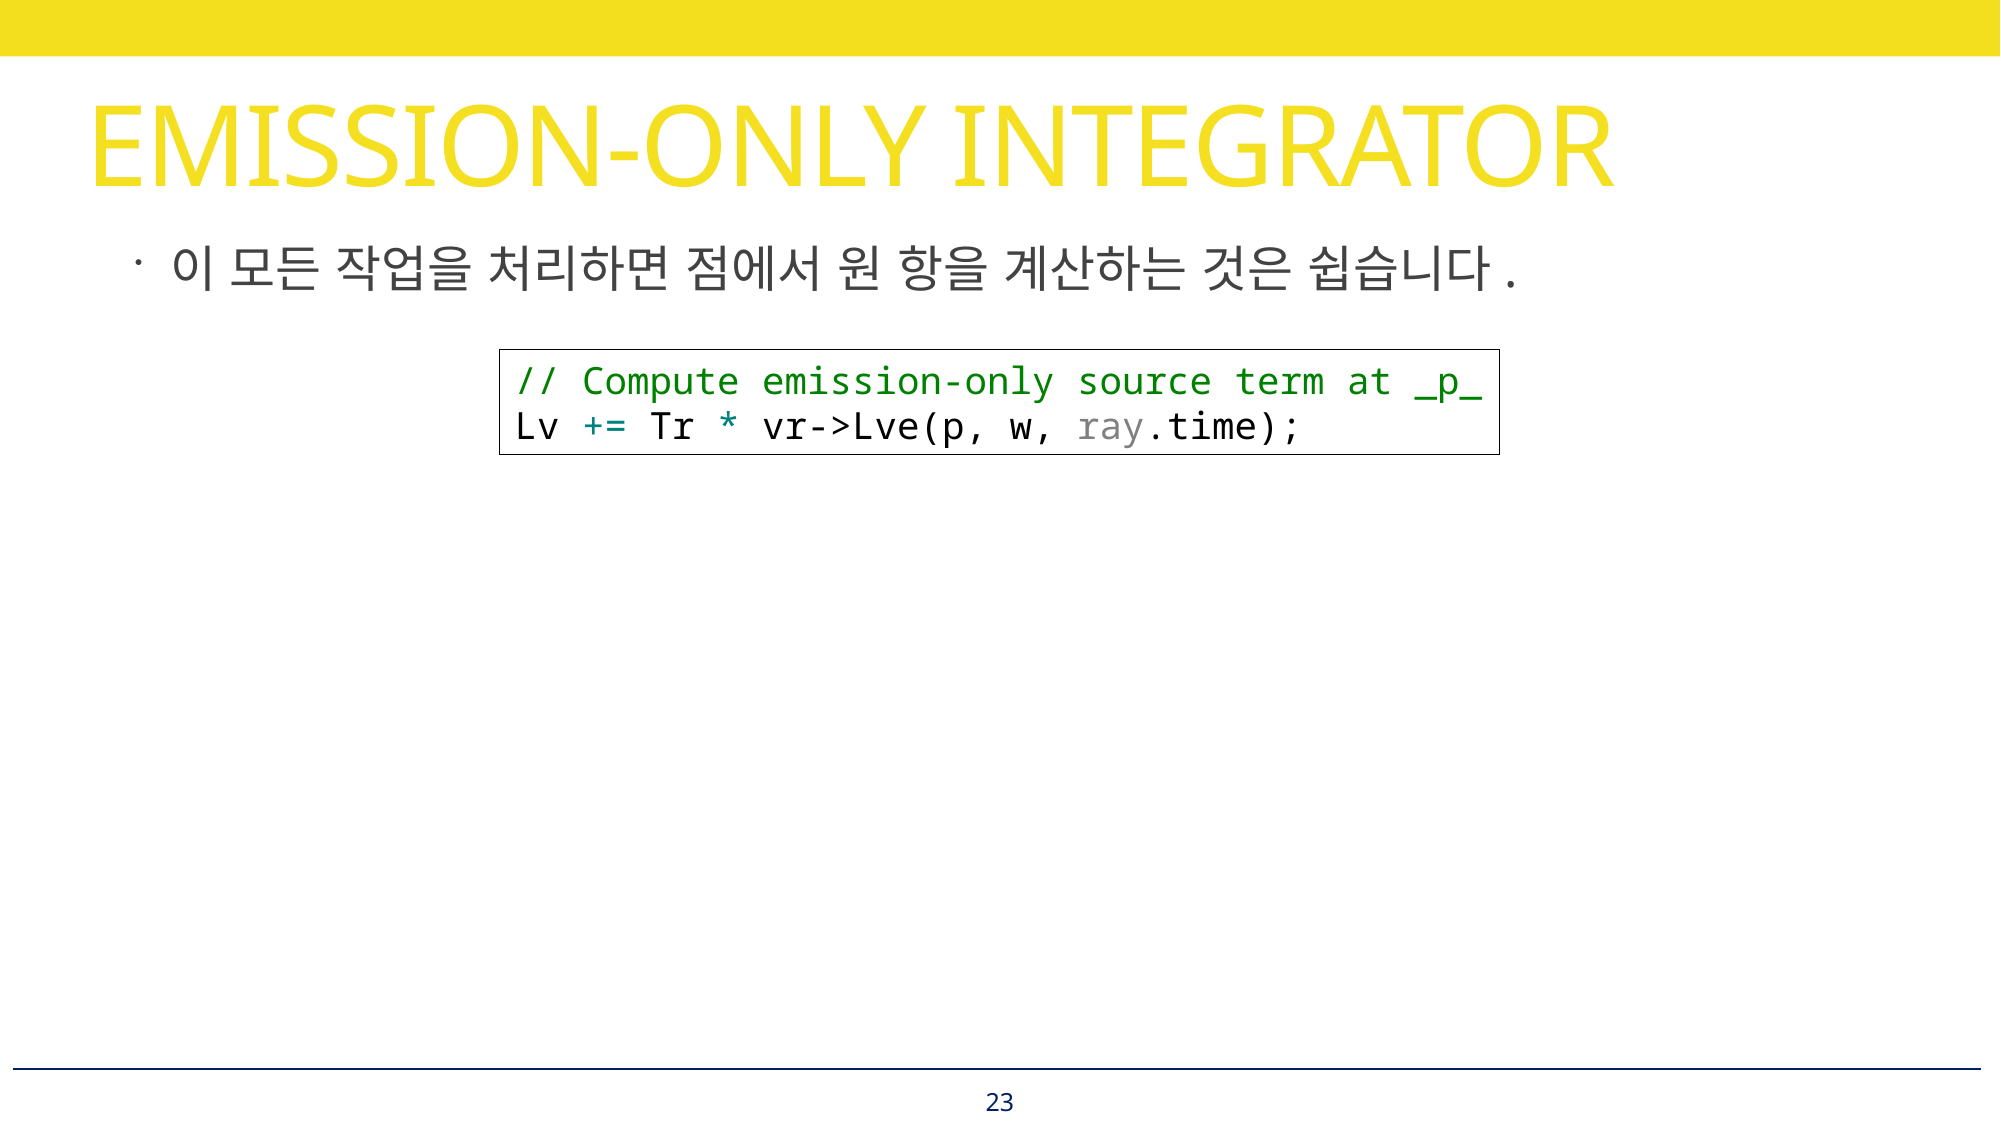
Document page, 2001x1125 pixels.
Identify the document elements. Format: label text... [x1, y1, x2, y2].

title EMISSION-ONLY INTEGRATOR [85, 89, 1915, 212]
slide_number 23 [916, 1078, 1084, 1125]
list 이 모든 작업을 처리하면 점에서 원 항을 계산하는 것은 쉽습니다. [85, 237, 1915, 1049]
text_box // Compute emission-only source term at _p_ Lv += Tr * vr->Lve(p, w, ray.time); [499, 349, 1500, 455]
